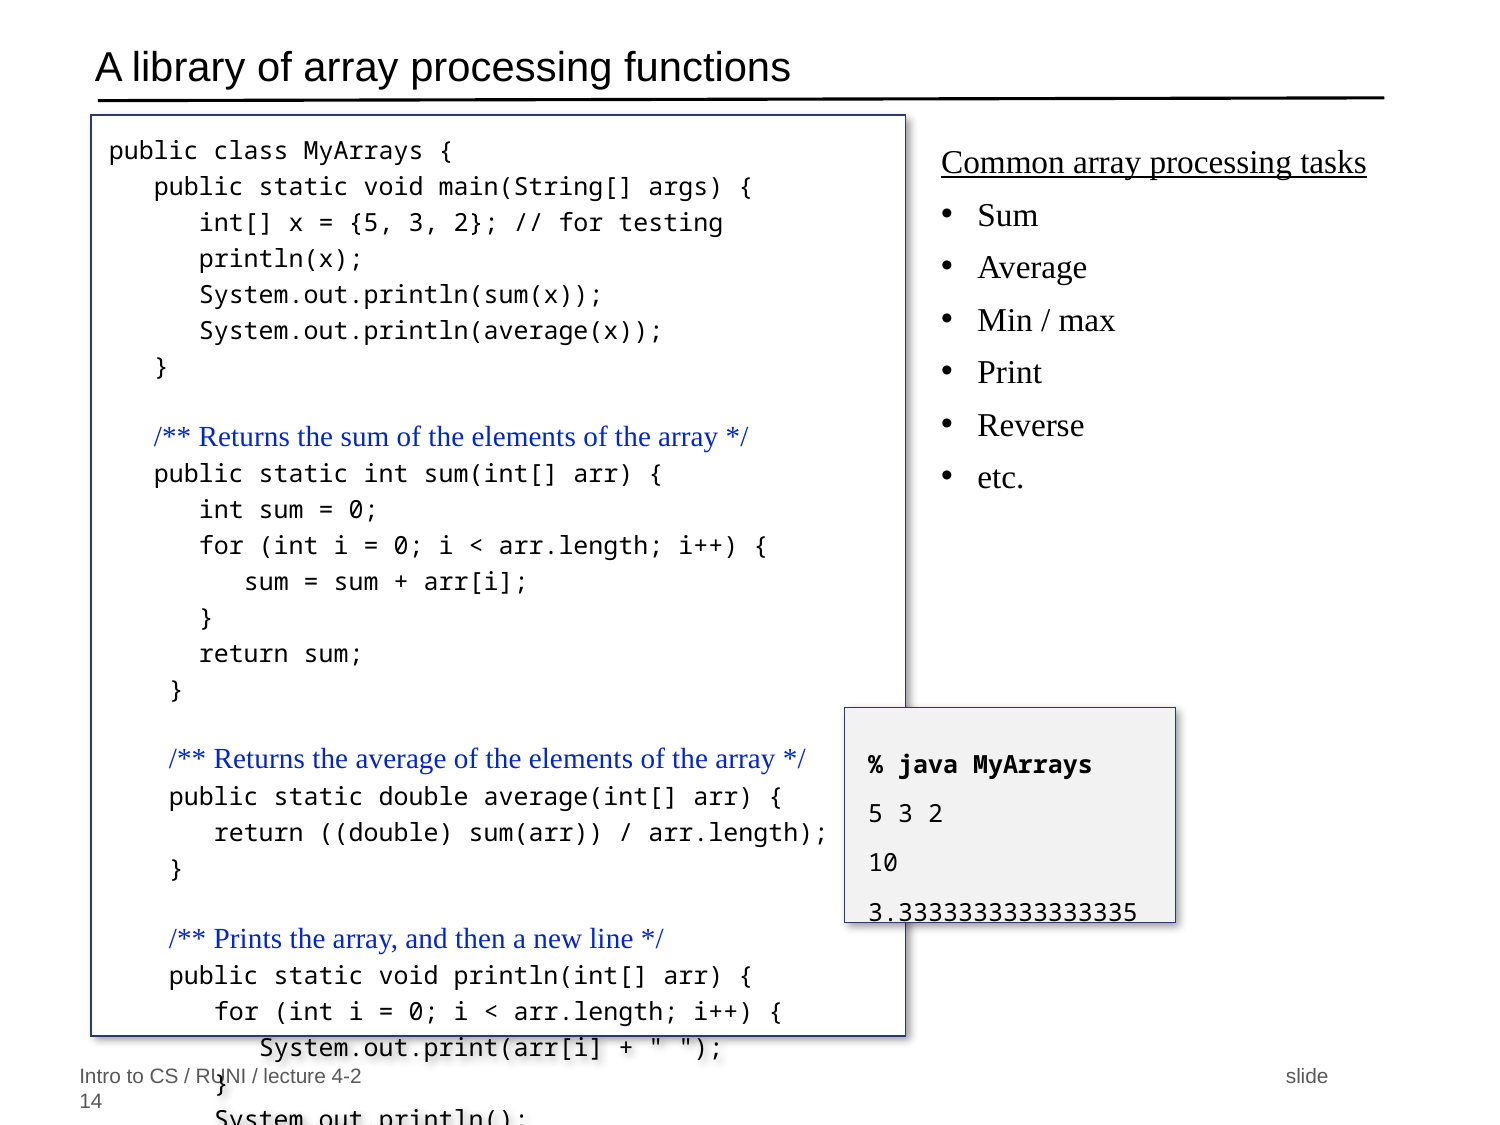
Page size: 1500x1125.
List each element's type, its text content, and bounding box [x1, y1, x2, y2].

text_box % java MyArrays 5 3 2 10 3.3333333333333335 [844, 707, 1176, 923]
text_box public class MyArrays { public static void main(String[] args) { int[] x = {5, 3, 2}; // for testing println(x); System.out.println(sum(x)); System.out.println(average(x)); } /** Returns the sum of the elements of the array */ public static int sum(int[] arr) { int sum = 0; for (int i = 0; i < arr.length; i++) { sum = sum + arr[i]; } return sum; } /** Returns the average of the elements of the array */ public static double average(int[] arr) { return ((double) sum(arr)) / arr.length); } /** Prints the array, and then a new line */ public static void println(int[] arr) { for (int i = 0; i < arr.length; i++) { System.out.print(arr[i] + " "); } System.out.println(); } } [91, 114, 906, 1037]
title A library of array processing functions [79, 33, 1371, 109]
text_box Common array processing tasks Sum Average Min / max Print Reverse etc. [924, 133, 1500, 754]
